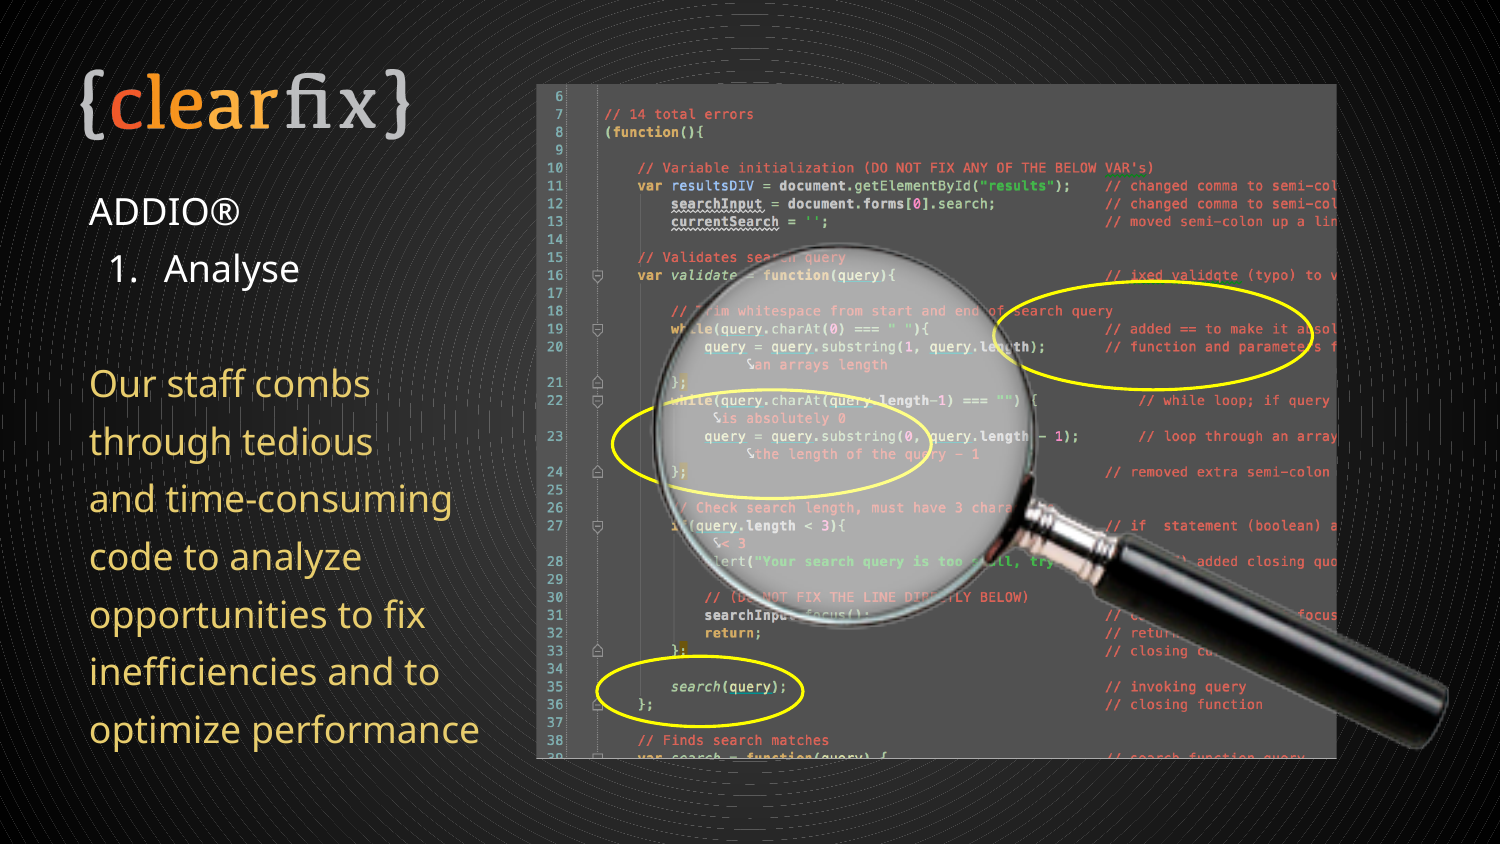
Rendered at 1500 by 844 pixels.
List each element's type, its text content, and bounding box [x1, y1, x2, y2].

text_box ADDIO® Analyse Our staff combs through tedious and time-consuming code to analyze opportunities to fix inefficiencies and to optimize performance [73, 172, 777, 824]
picture [536, 84, 1457, 760]
picture [75, 62, 414, 146]
